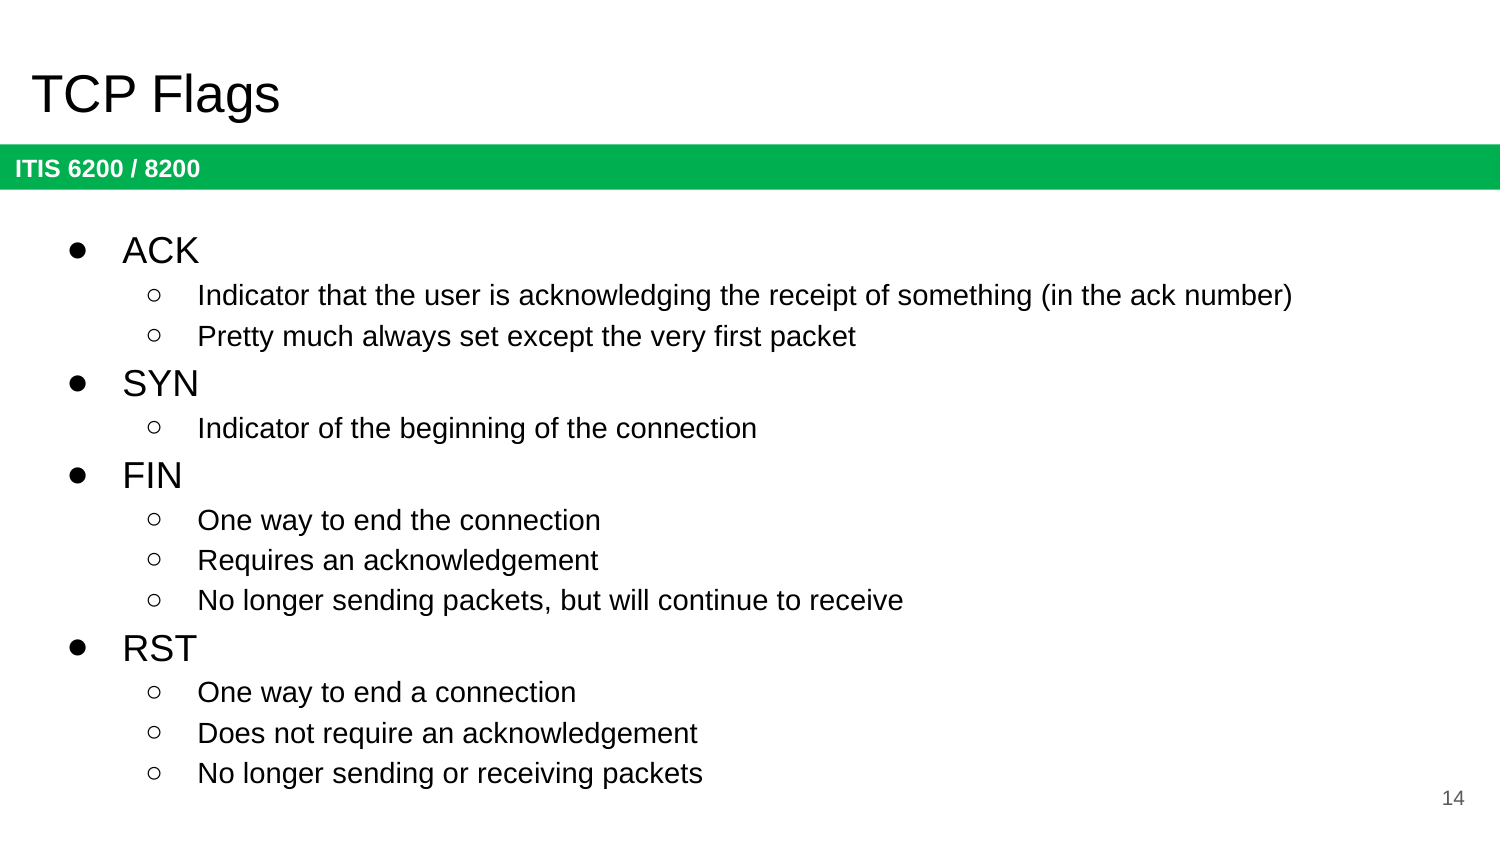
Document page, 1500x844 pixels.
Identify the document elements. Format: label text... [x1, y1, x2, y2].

slide_number 14 [1389, 764, 1480, 830]
title TCP Flags [16, 44, 1415, 139]
list ACK Indicator that the user is acknowledging the receipt of something (in the ack number) Pretty much always set except the very first packet SYN Indicator of the beginning of the connection FIN One way to end the connection Requires an acknowledgement No longer sending packets, but will continue to receive RST One way to end a connection Does not require an acknowledgement No longer sending or receiving packets [32, 204, 1431, 823]
